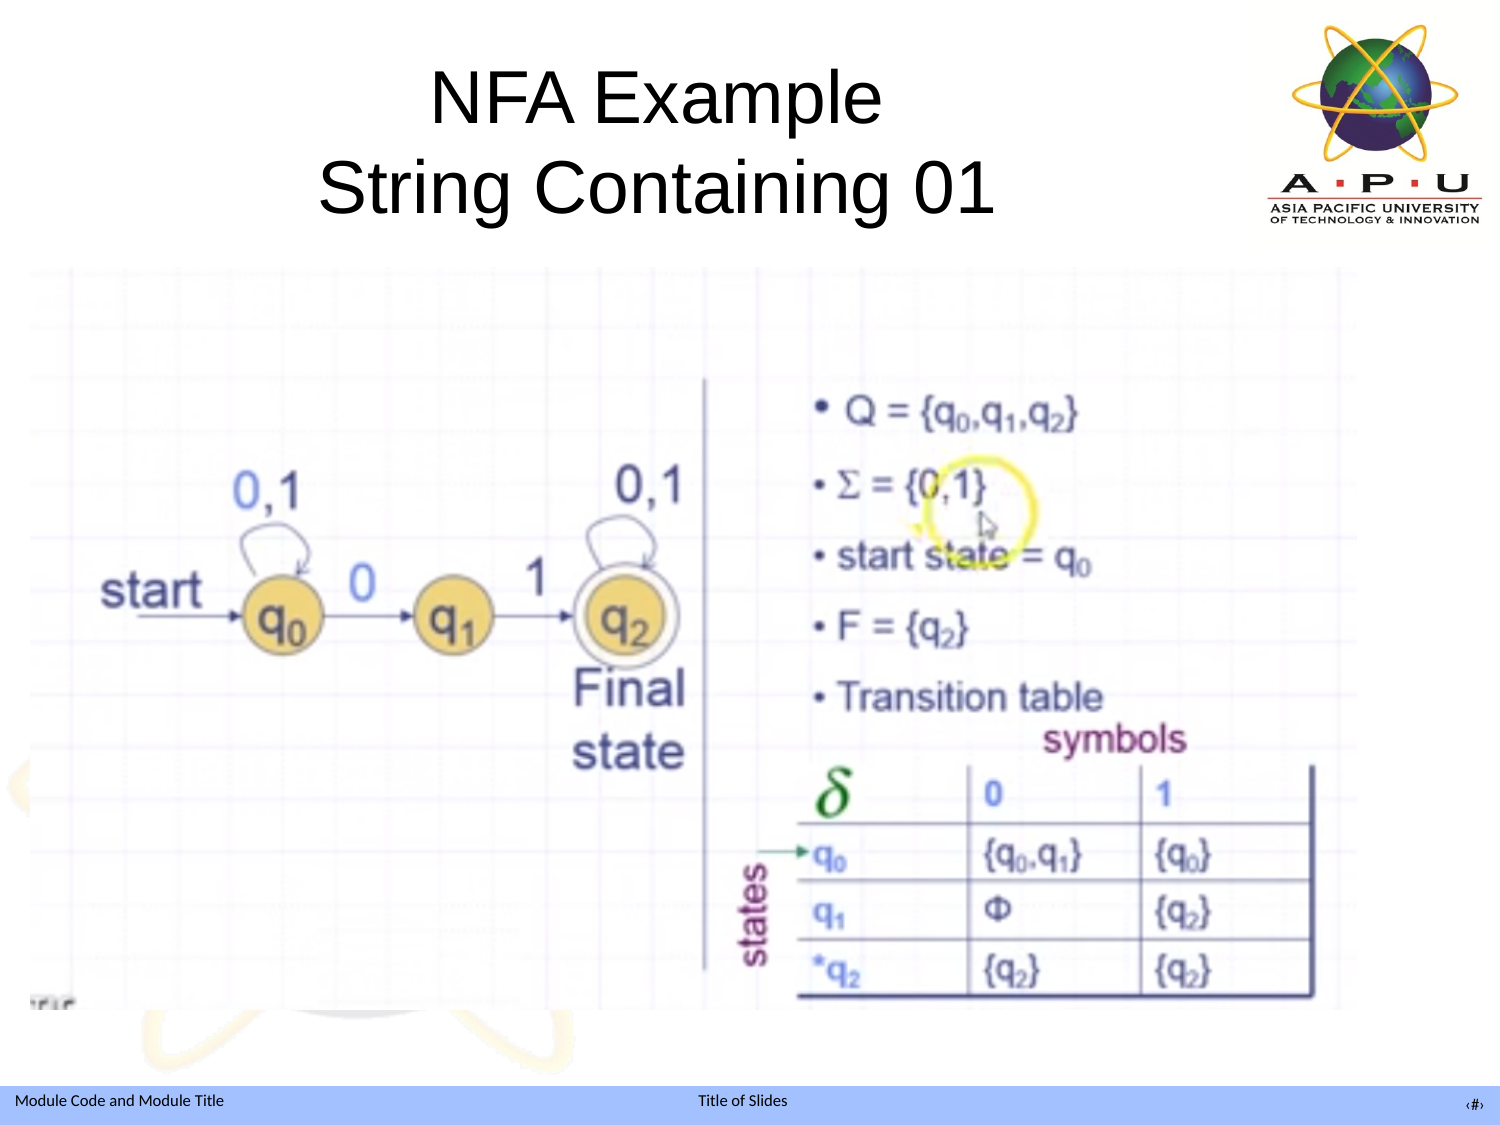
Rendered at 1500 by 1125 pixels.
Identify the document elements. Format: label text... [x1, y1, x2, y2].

picture [1251, 0, 1500, 249]
footer ‹#› [1024, 1086, 1500, 1125]
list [30, 267, 1357, 1011]
title NFA Example String Containing 01 [79, 45, 1235, 233]
